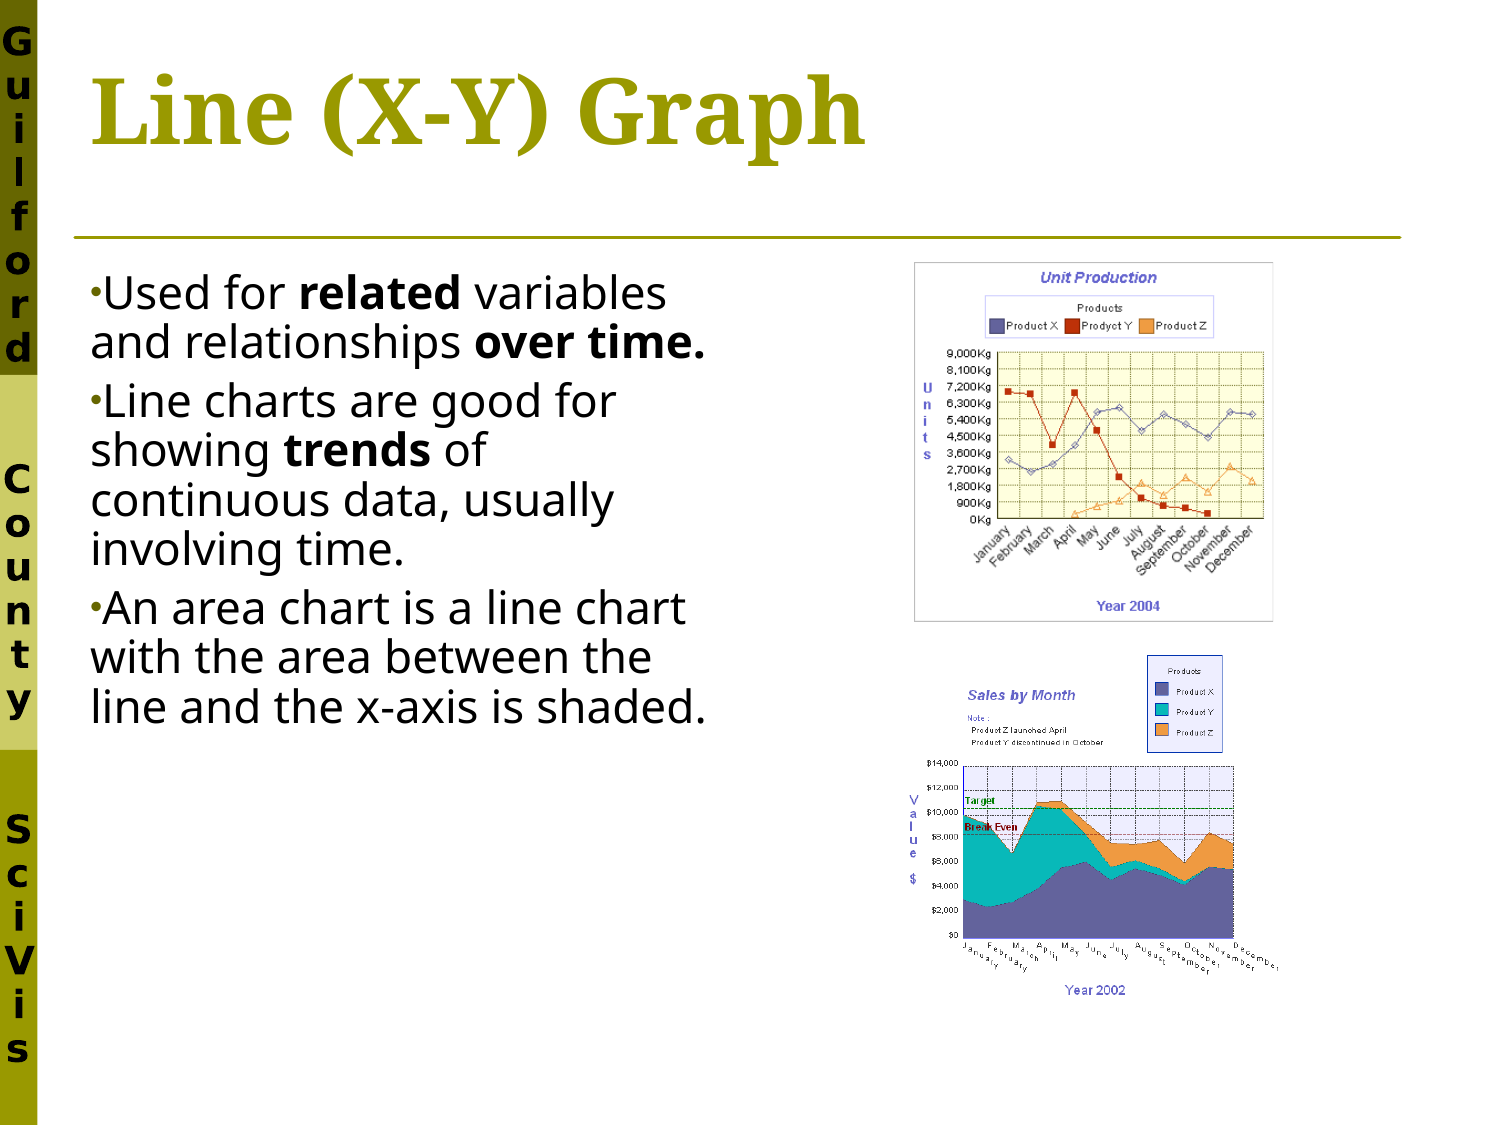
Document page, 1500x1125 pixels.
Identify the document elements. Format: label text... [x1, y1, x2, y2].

text_box [905, 646, 1282, 1006]
title Line (X-Y) Graph [75, 45, 1425, 233]
text_box [914, 262, 1274, 622]
list Used for related variables and relationships over time. Line charts are good for showing trends of continuous data, usually involving time. An area chart is a line chart with the area between the line and the x-axis is shaded. [75, 262, 738, 1006]
